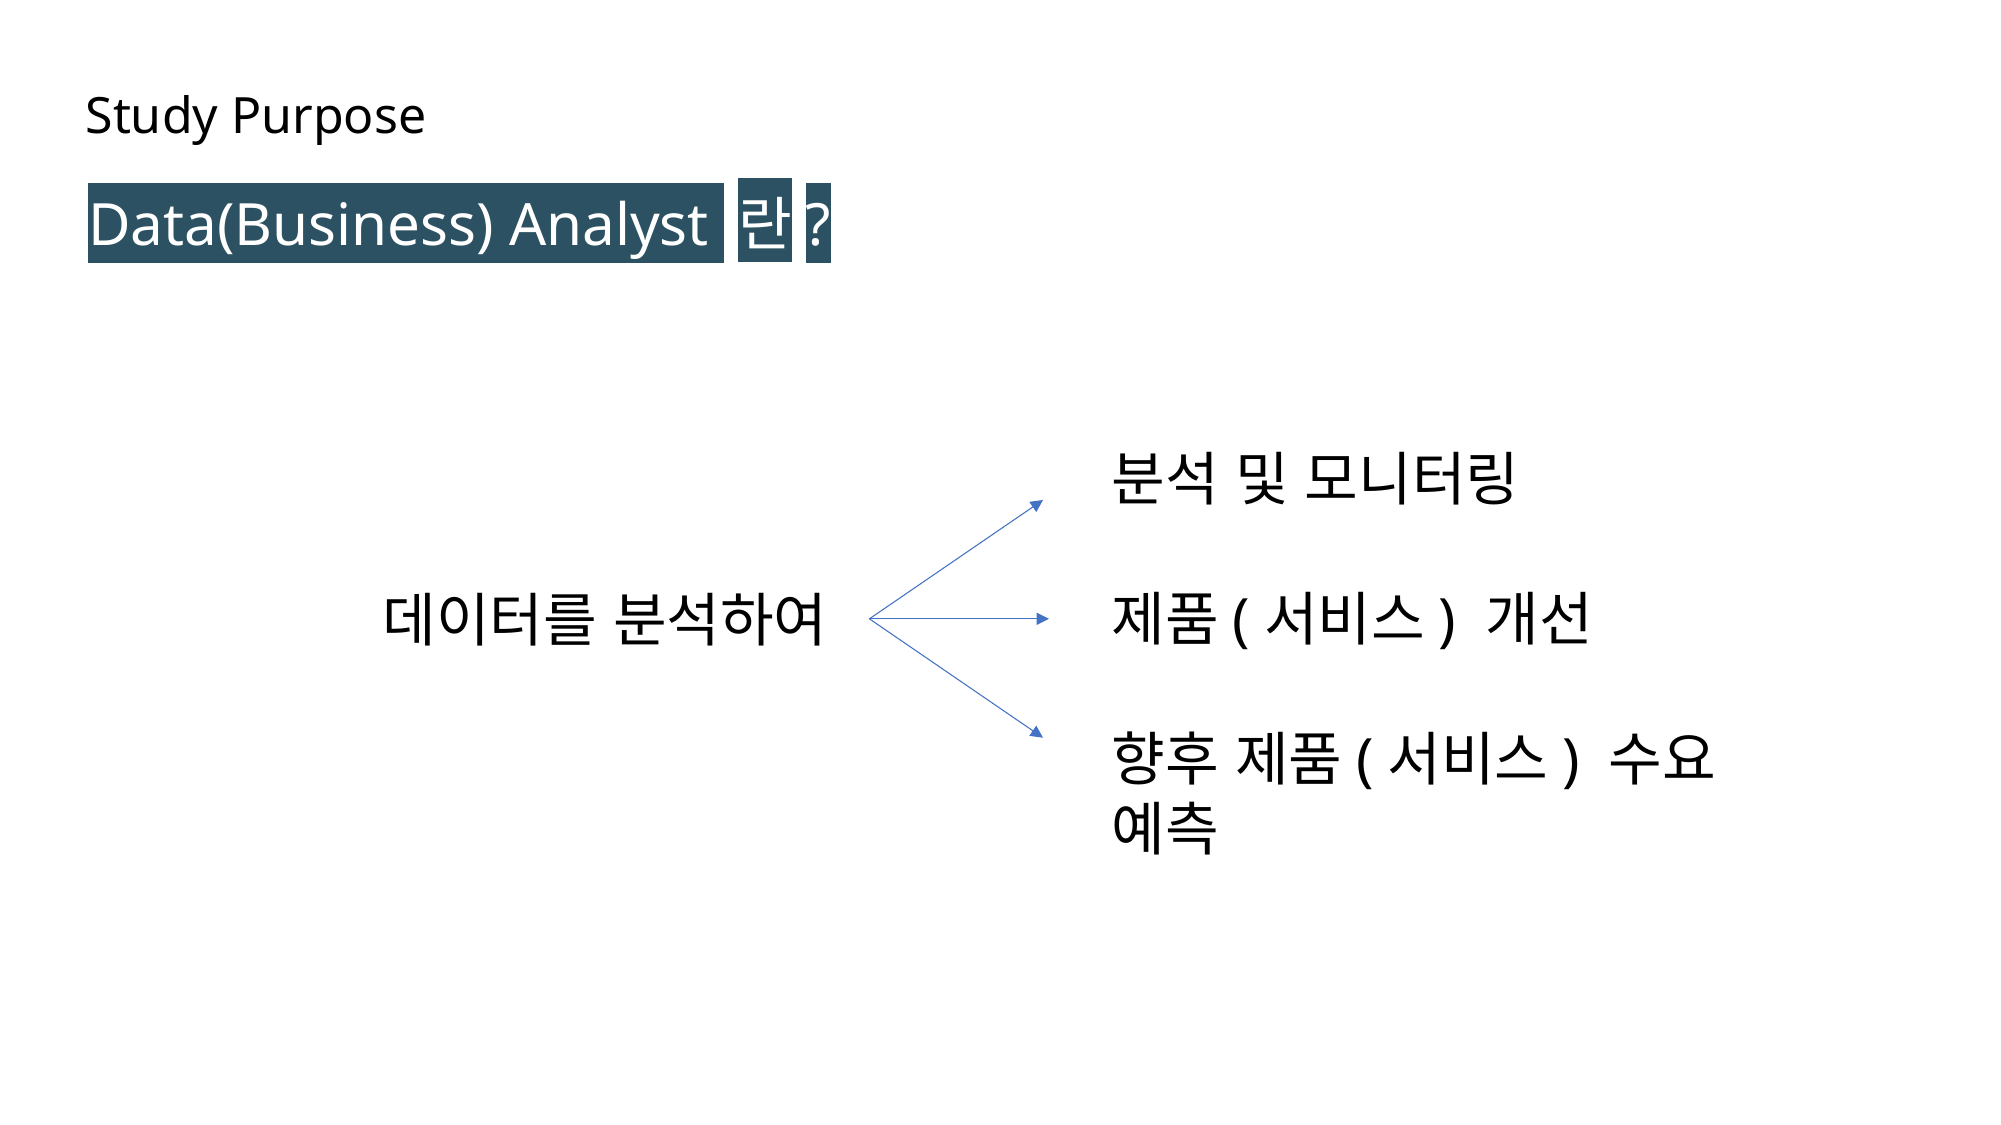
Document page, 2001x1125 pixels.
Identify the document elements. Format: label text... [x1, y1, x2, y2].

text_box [869, 618, 1044, 738]
text_box 데이터를 분석하여 [367, 575, 853, 661]
text_box 분석 및 모니터링 제품(서비스) 개선 향후 제품(서비스) 수요 예측 [1097, 434, 1841, 870]
text_box Study Purpose [70, 76, 547, 151]
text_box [869, 499, 1044, 618]
text_box Data(Business) Analyst 란? [73, 179, 918, 265]
